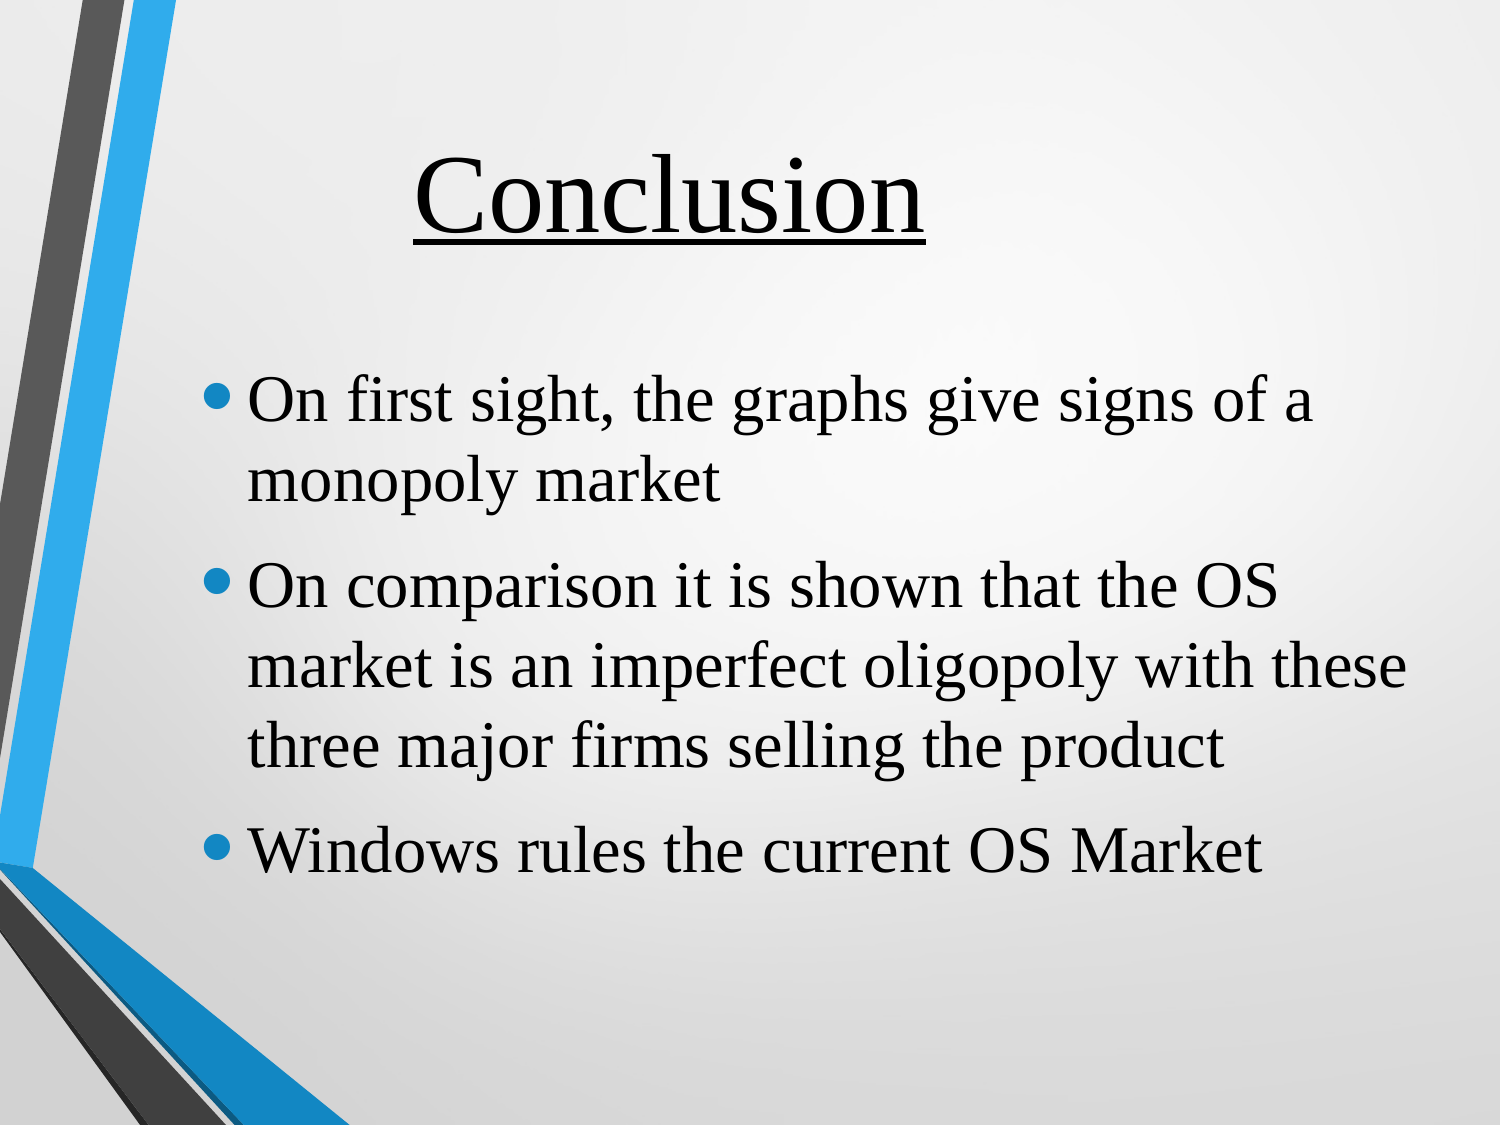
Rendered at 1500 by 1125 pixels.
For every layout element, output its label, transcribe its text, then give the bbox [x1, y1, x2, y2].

title Conclusion [37, 87, 1302, 288]
list On first sight, the graphs give signs of a monopoly market On comparison it is shown that the OS market is an imperfect oligopoly with these three major firms selling the product Windows rules the current OS Market [185, 399, 1450, 947]
